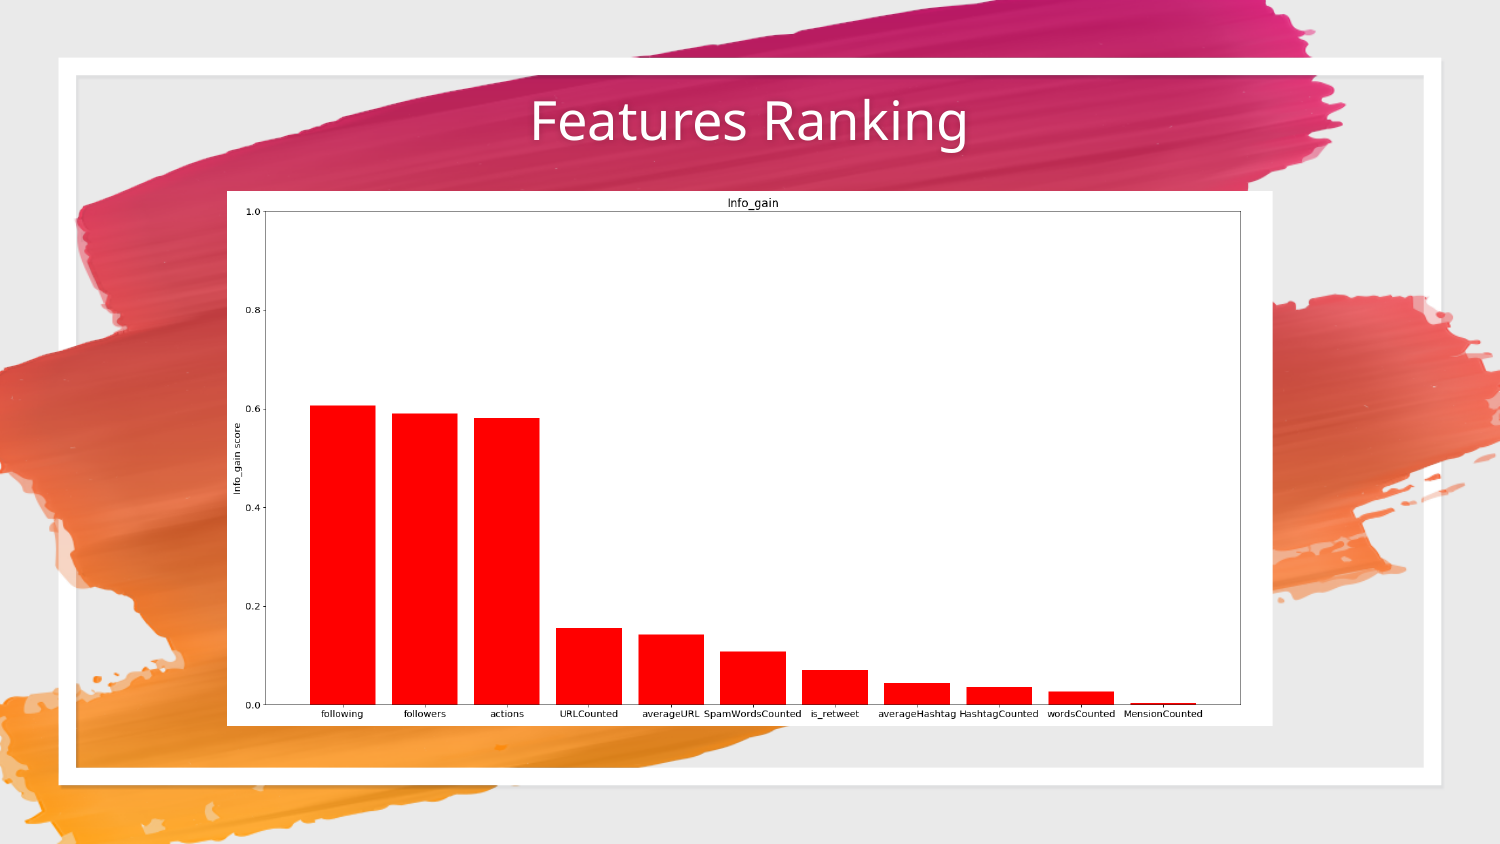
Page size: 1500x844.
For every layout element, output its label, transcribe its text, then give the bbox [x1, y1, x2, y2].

picture [0, 0, 1500, 844]
title Features Ranking [453, 75, 1047, 163]
